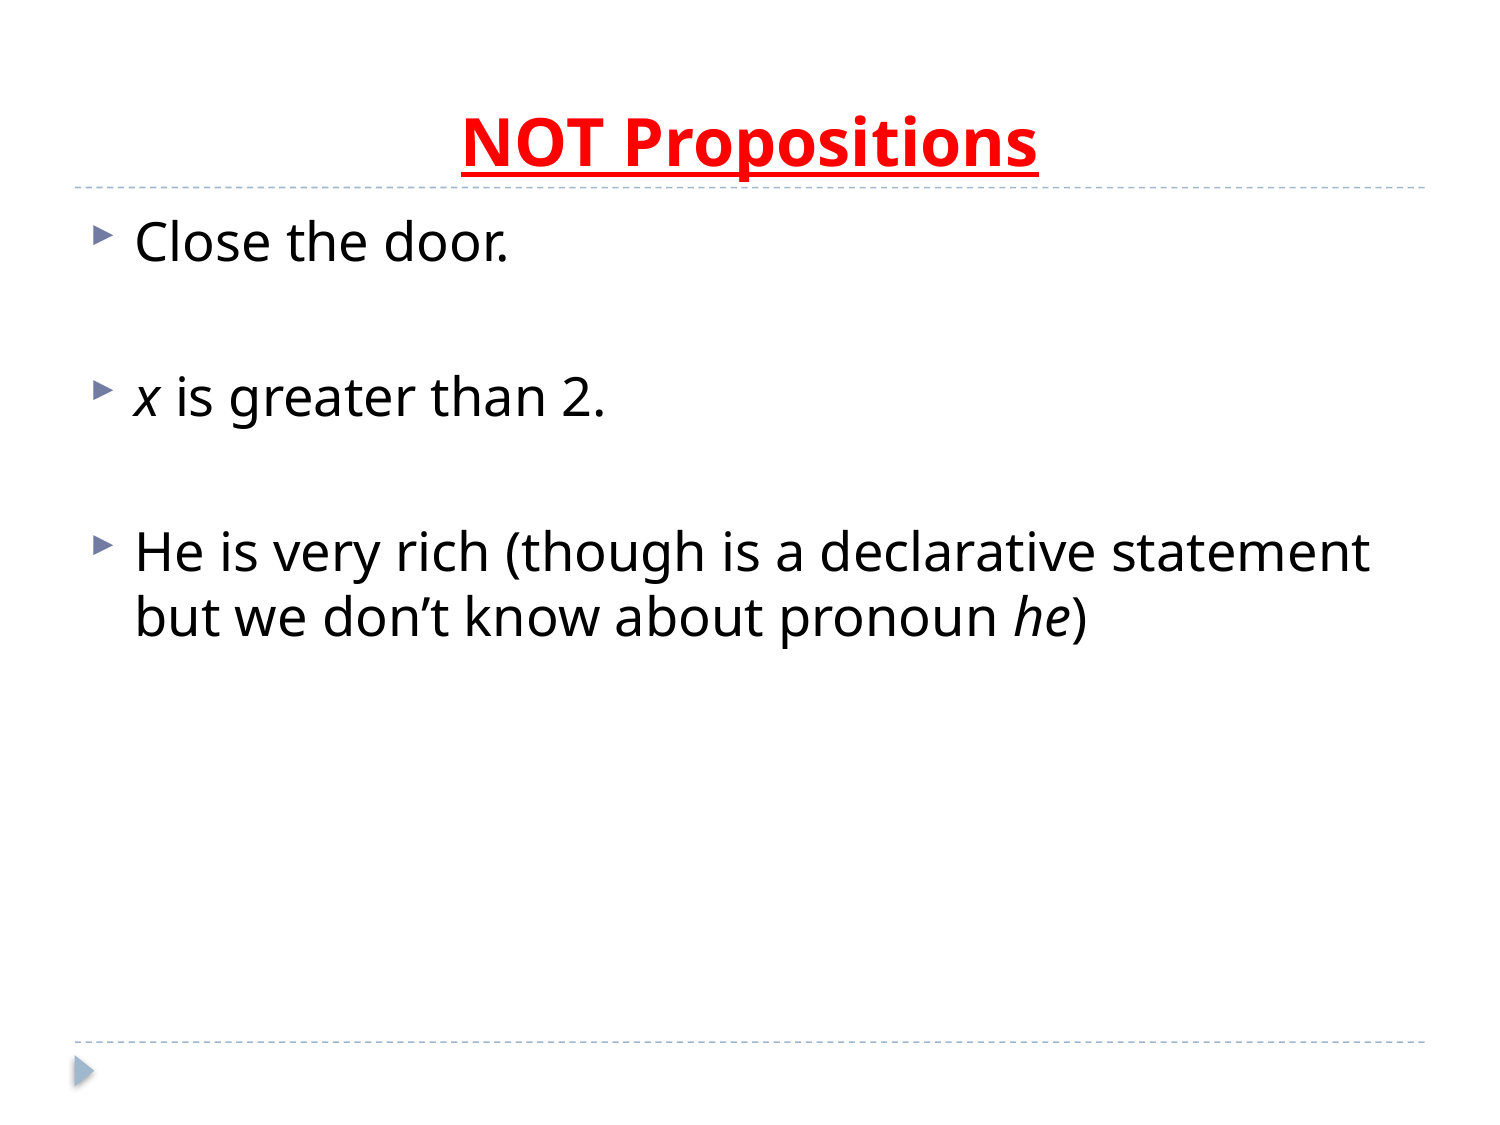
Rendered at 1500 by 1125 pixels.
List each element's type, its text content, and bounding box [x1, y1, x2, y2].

list Close the door. x is greater than 2. He is very rich (though is a declarative statement but we don’t know about pronoun he) [75, 200, 1425, 1010]
title NOT Propositions [75, 24, 1425, 188]
